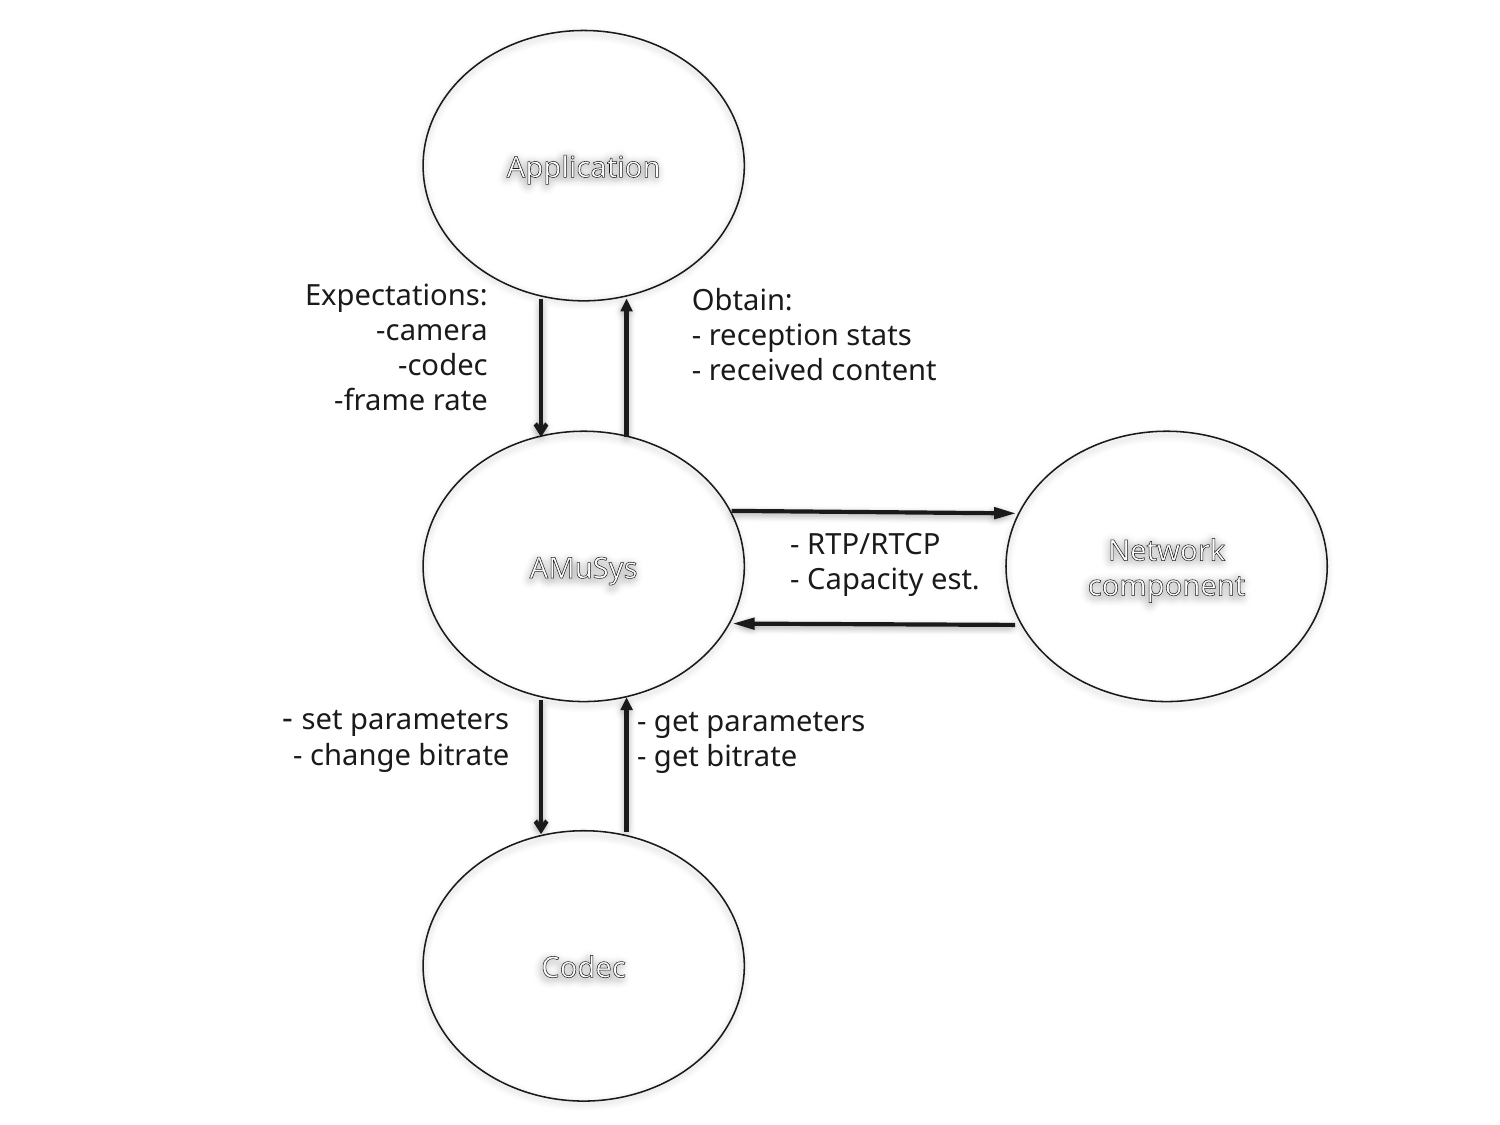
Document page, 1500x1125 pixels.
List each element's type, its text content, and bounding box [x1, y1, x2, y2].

text_box AMuSys [422, 430, 746, 703]
text_box Network component [1005, 430, 1329, 703]
text_box - set parameters - change bitrate [267, 688, 525, 779]
text_box Codec [422, 829, 746, 1102]
text_box Application [422, 29, 746, 302]
text_box Obtain: - reception stats - received content [677, 273, 952, 394]
text_box Expectations: -camera -codec -frame rate [290, 268, 503, 424]
text_box - RTP/RTCP - Capacity est. [775, 522, 995, 603]
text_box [731, 510, 1016, 514]
text_box - get parameters - get bitrate [622, 695, 1137, 780]
